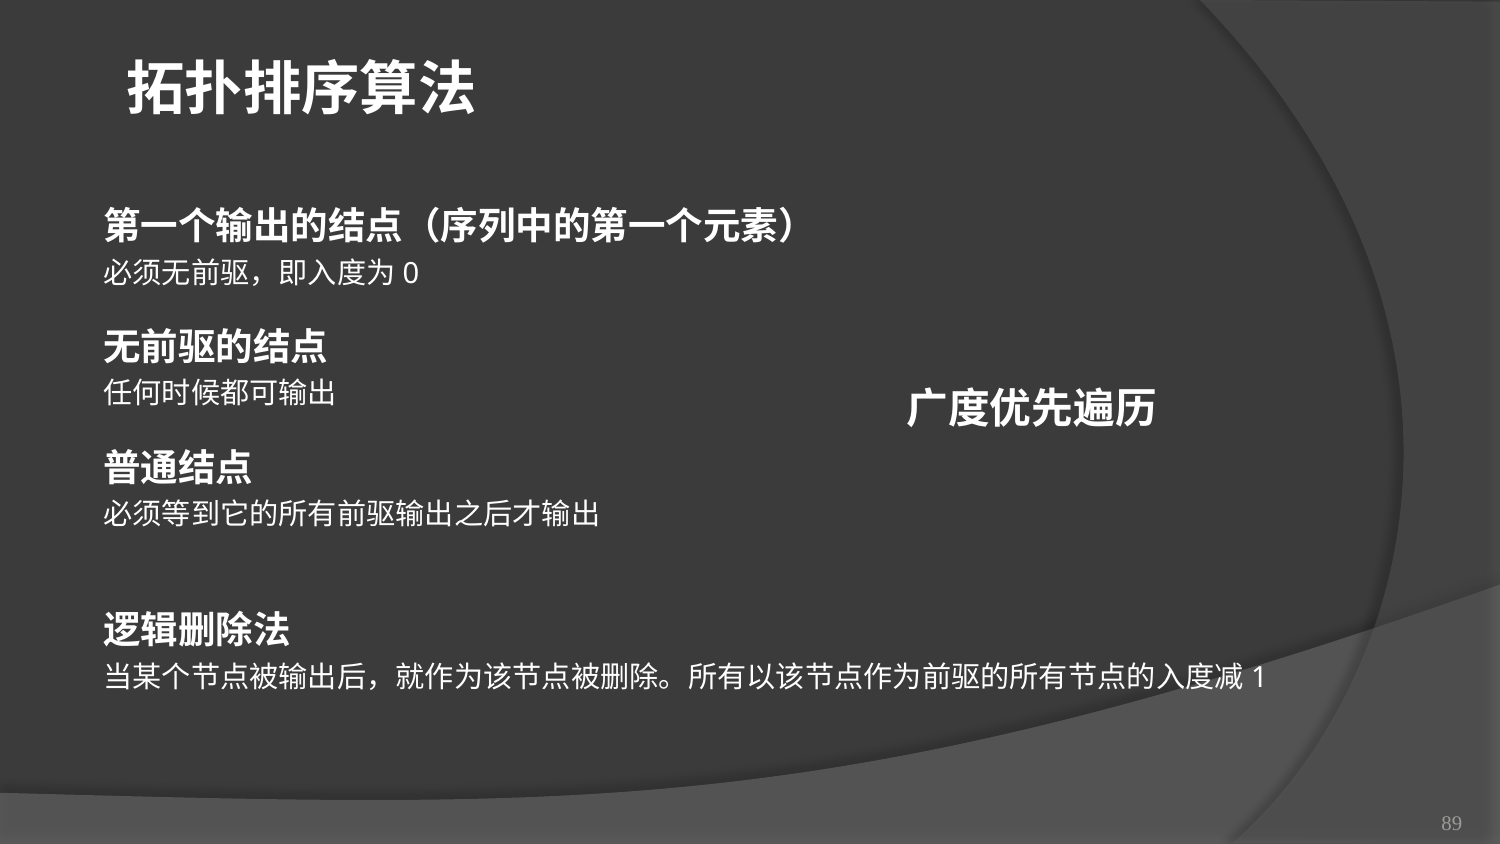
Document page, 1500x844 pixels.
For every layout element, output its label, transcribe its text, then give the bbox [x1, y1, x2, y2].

text_box 拓扑排序算法 [112, 43, 632, 129]
slide_number 89 [1337, 790, 1463, 835]
text_box 广度优先遍历 [891, 374, 1199, 440]
list 第一个输出的结点（序列中的第一个元素） 必须无前驱，即入度为0 无前驱的结点 任何时候都可输出 普通结点 必须等到它的所有前驱输出之后才输出 逻辑删除法 当某个节点被输出后，就作为该节点被删除。所有以该节点作为前驱的所有节点的入度减1 [88, 185, 1358, 718]
